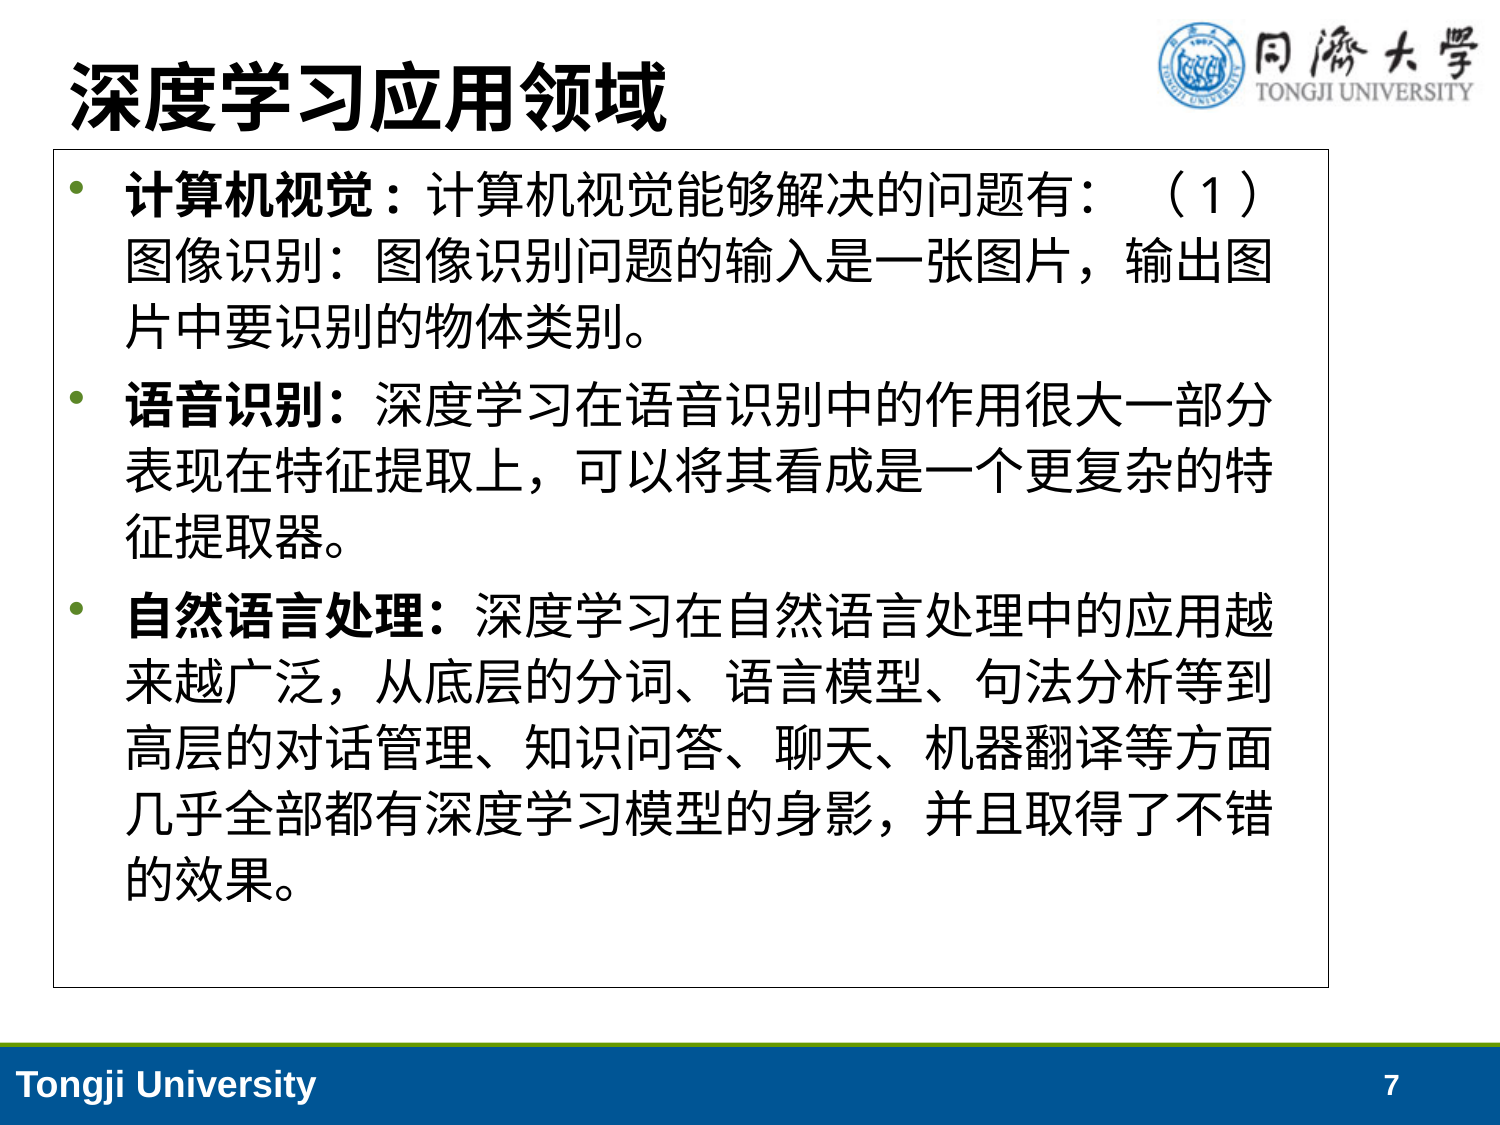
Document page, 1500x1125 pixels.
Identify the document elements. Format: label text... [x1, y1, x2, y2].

title 深度学习应用领域 [53, 0, 1329, 149]
list 计算机视觉: 计算机视觉能够解决的问题有： （1）图像识别：图像识别问题的输入是一张图片，输出图片中要识别的物体类别。 语音识别：深度学习在语音识别中的作用很大一部分表现在特征提取上，可以将其看成是一个更复杂的特征提取器。 自然语言处理：深度学习在自然语言处理中的应用越来越广泛，从底层的分词、语言模型、句法分析等到高层的对话管理、知识问答、聊天、机器翻译等方面几乎全部都有深度学习模型的身影，并且取得了不错的效果。 [53, 149, 1329, 988]
picture [1329, 19, 1495, 113]
